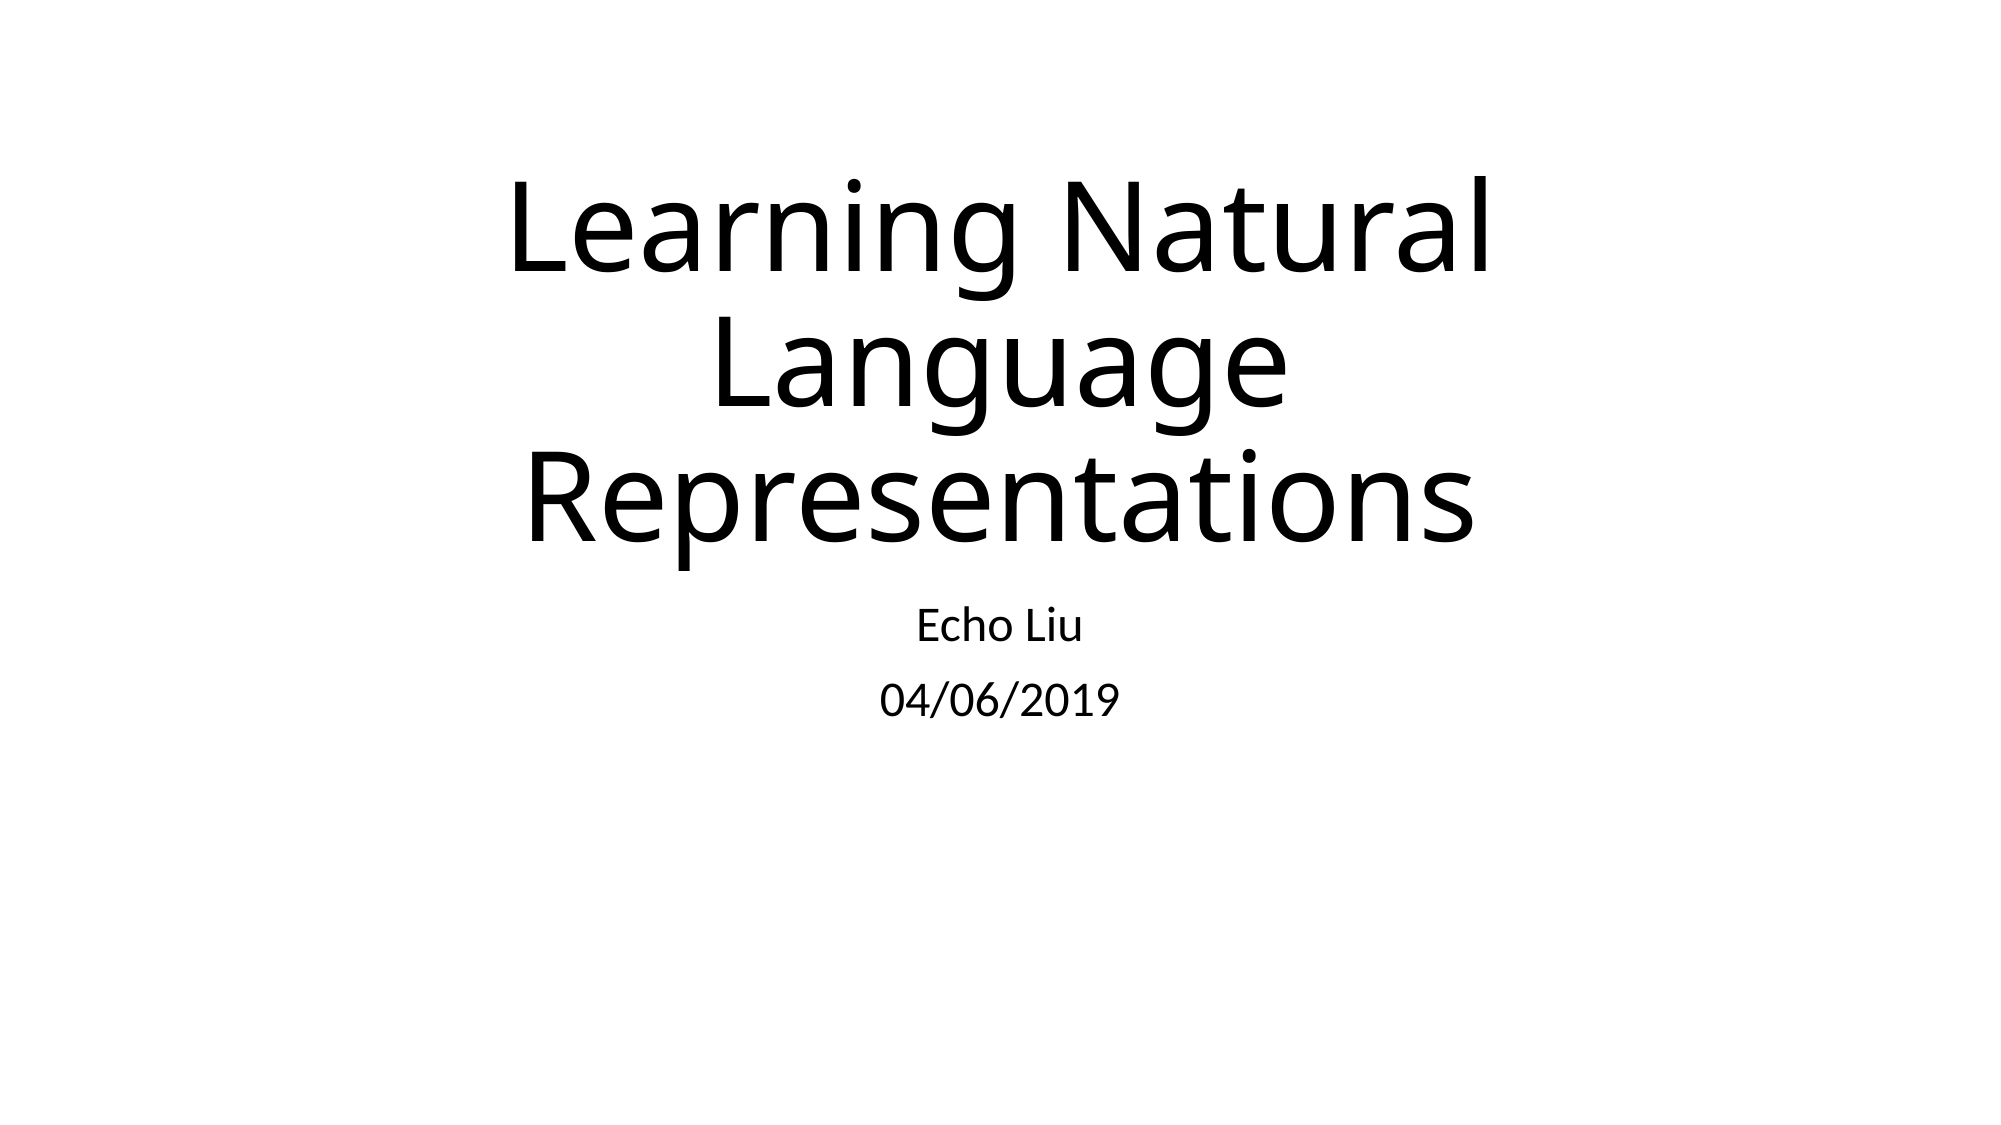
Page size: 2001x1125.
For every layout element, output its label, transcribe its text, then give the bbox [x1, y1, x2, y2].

subtitle Echo Liu 04/06/2019 [249, 590, 1750, 863]
title Learning Natural Language Representations [249, 184, 1750, 576]
